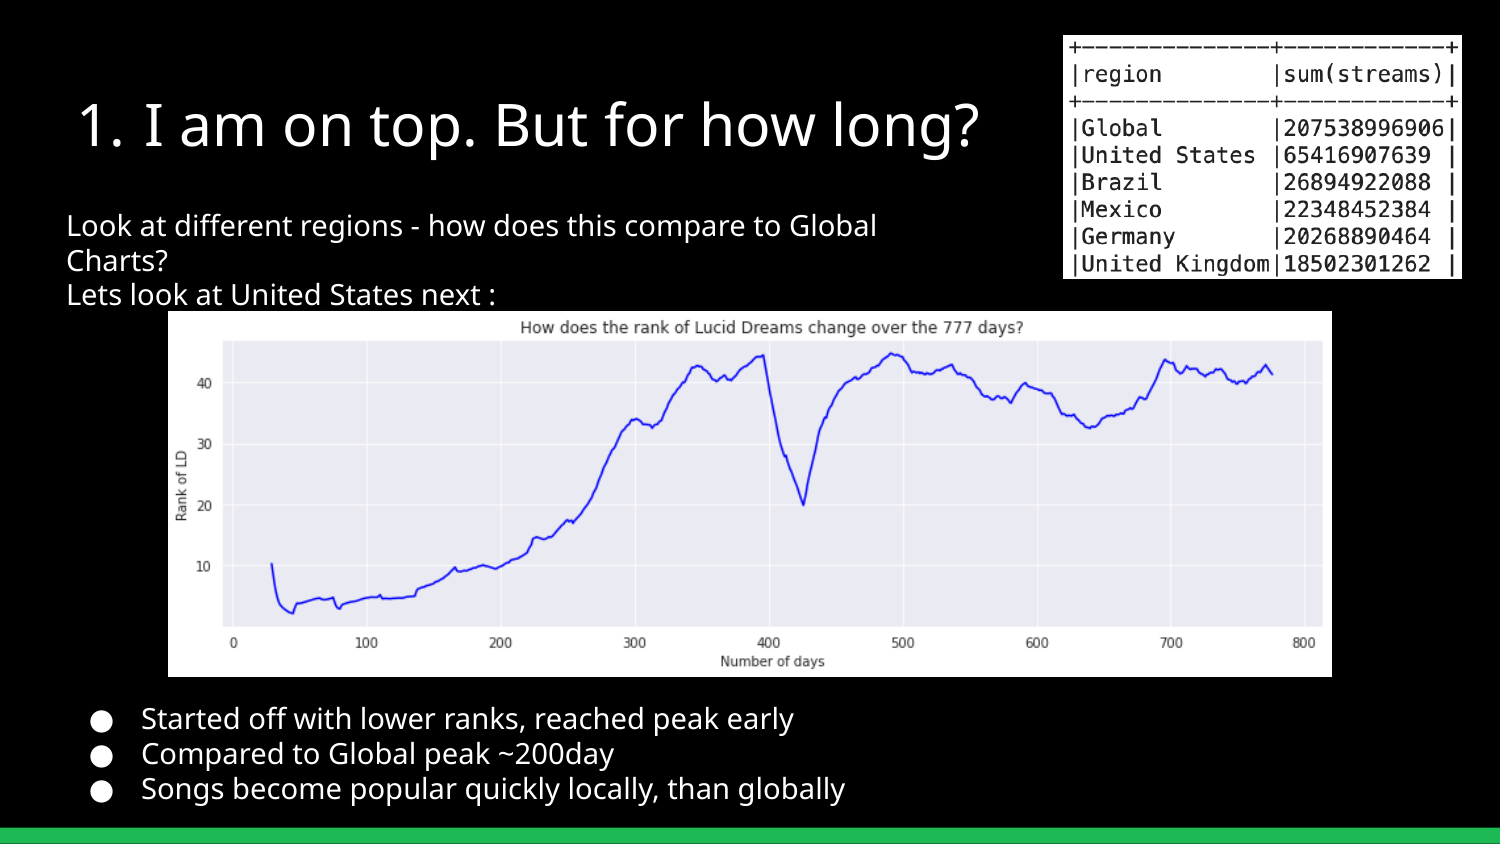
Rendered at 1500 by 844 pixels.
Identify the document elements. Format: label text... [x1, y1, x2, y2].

picture [1063, 34, 1462, 279]
text_box Look at different regions - how does this compare to Global Charts? Lets look at United States next : [51, 191, 961, 327]
text_box Started off with lower ranks, reached peak early Compared to Global peak ~200day Songs become popular quickly locally, than globally [51, 685, 1095, 821]
picture [168, 310, 1332, 677]
title I am on top. But for how long? [51, 72, 1058, 174]
